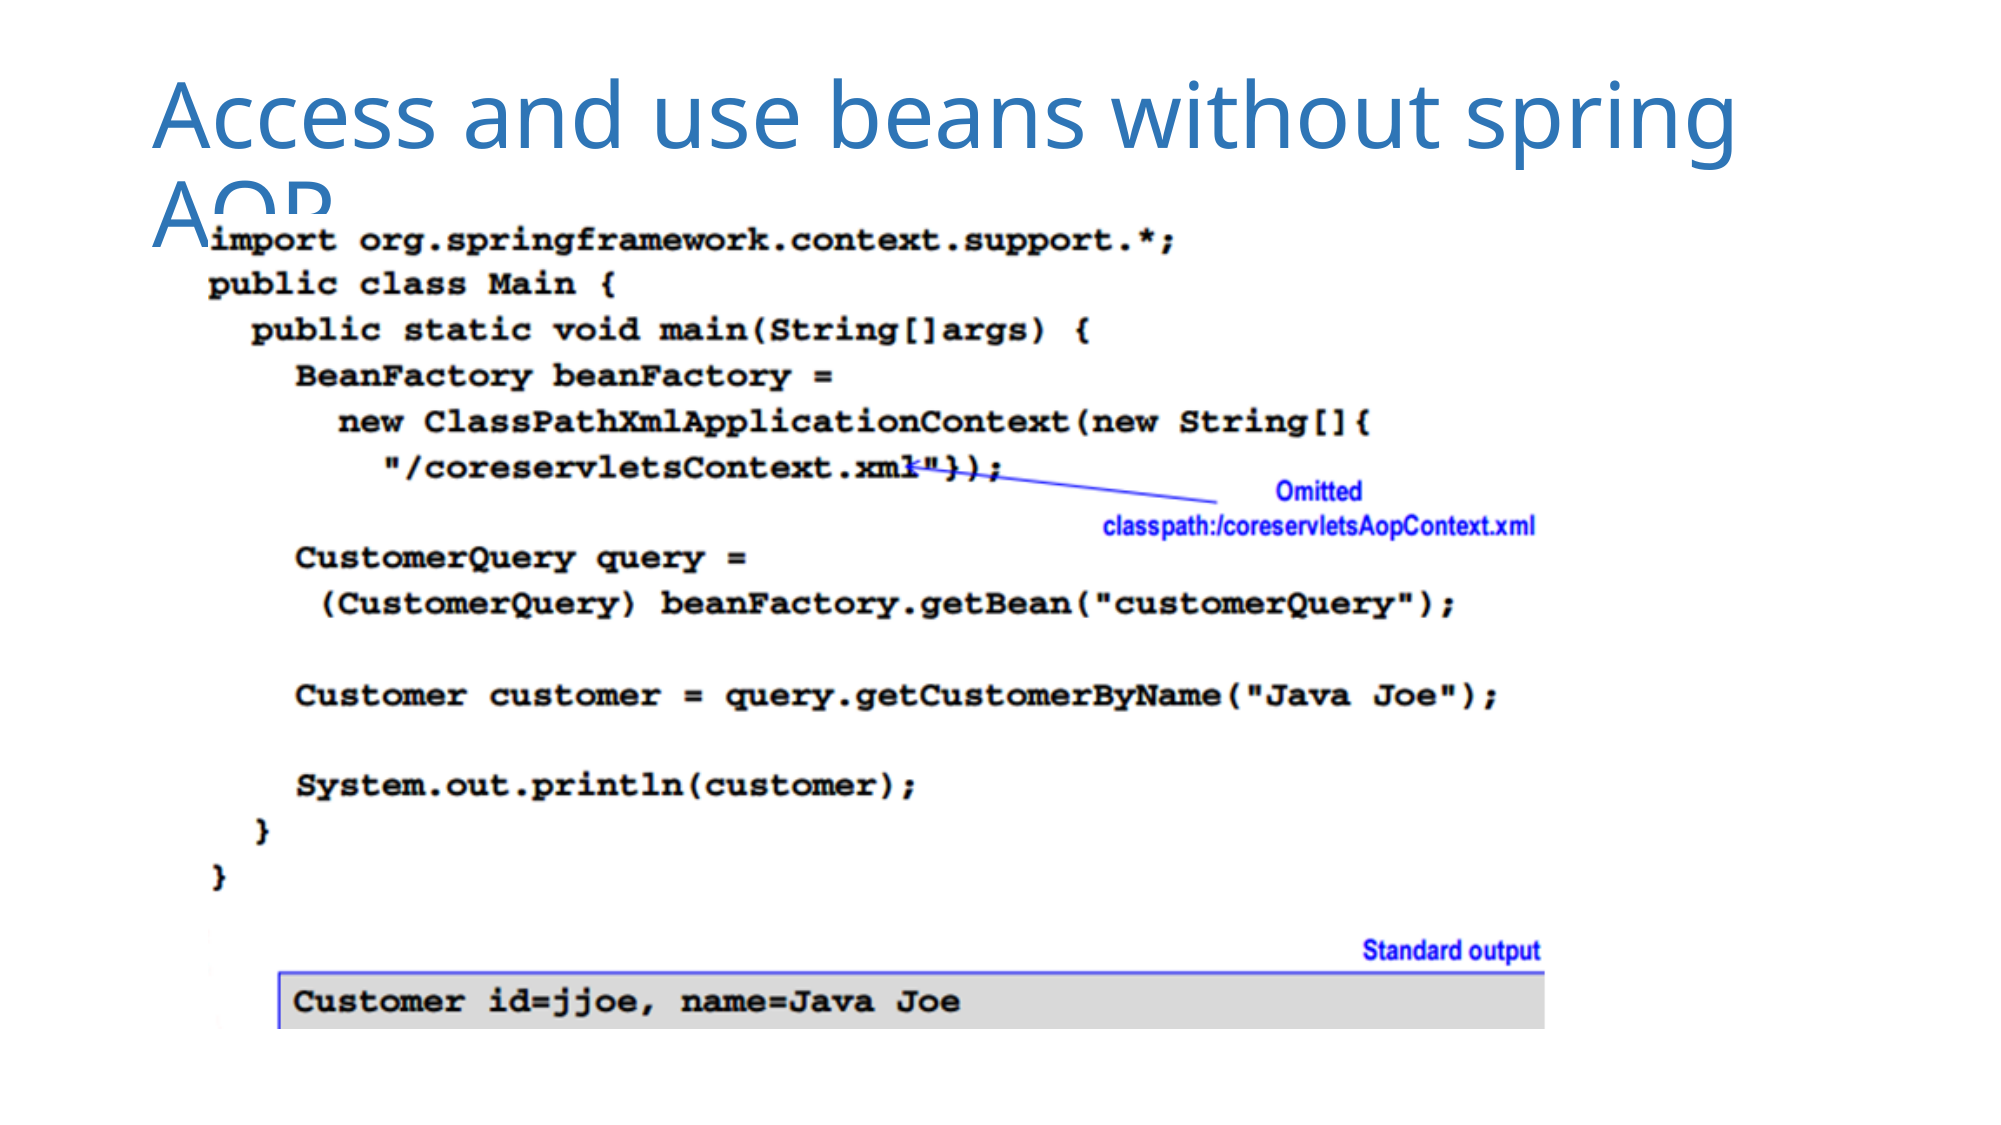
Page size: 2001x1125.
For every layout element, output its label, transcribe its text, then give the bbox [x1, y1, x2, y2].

picture [208, 214, 1632, 1029]
title Access and use beans without spring AOP [137, 59, 1863, 278]
